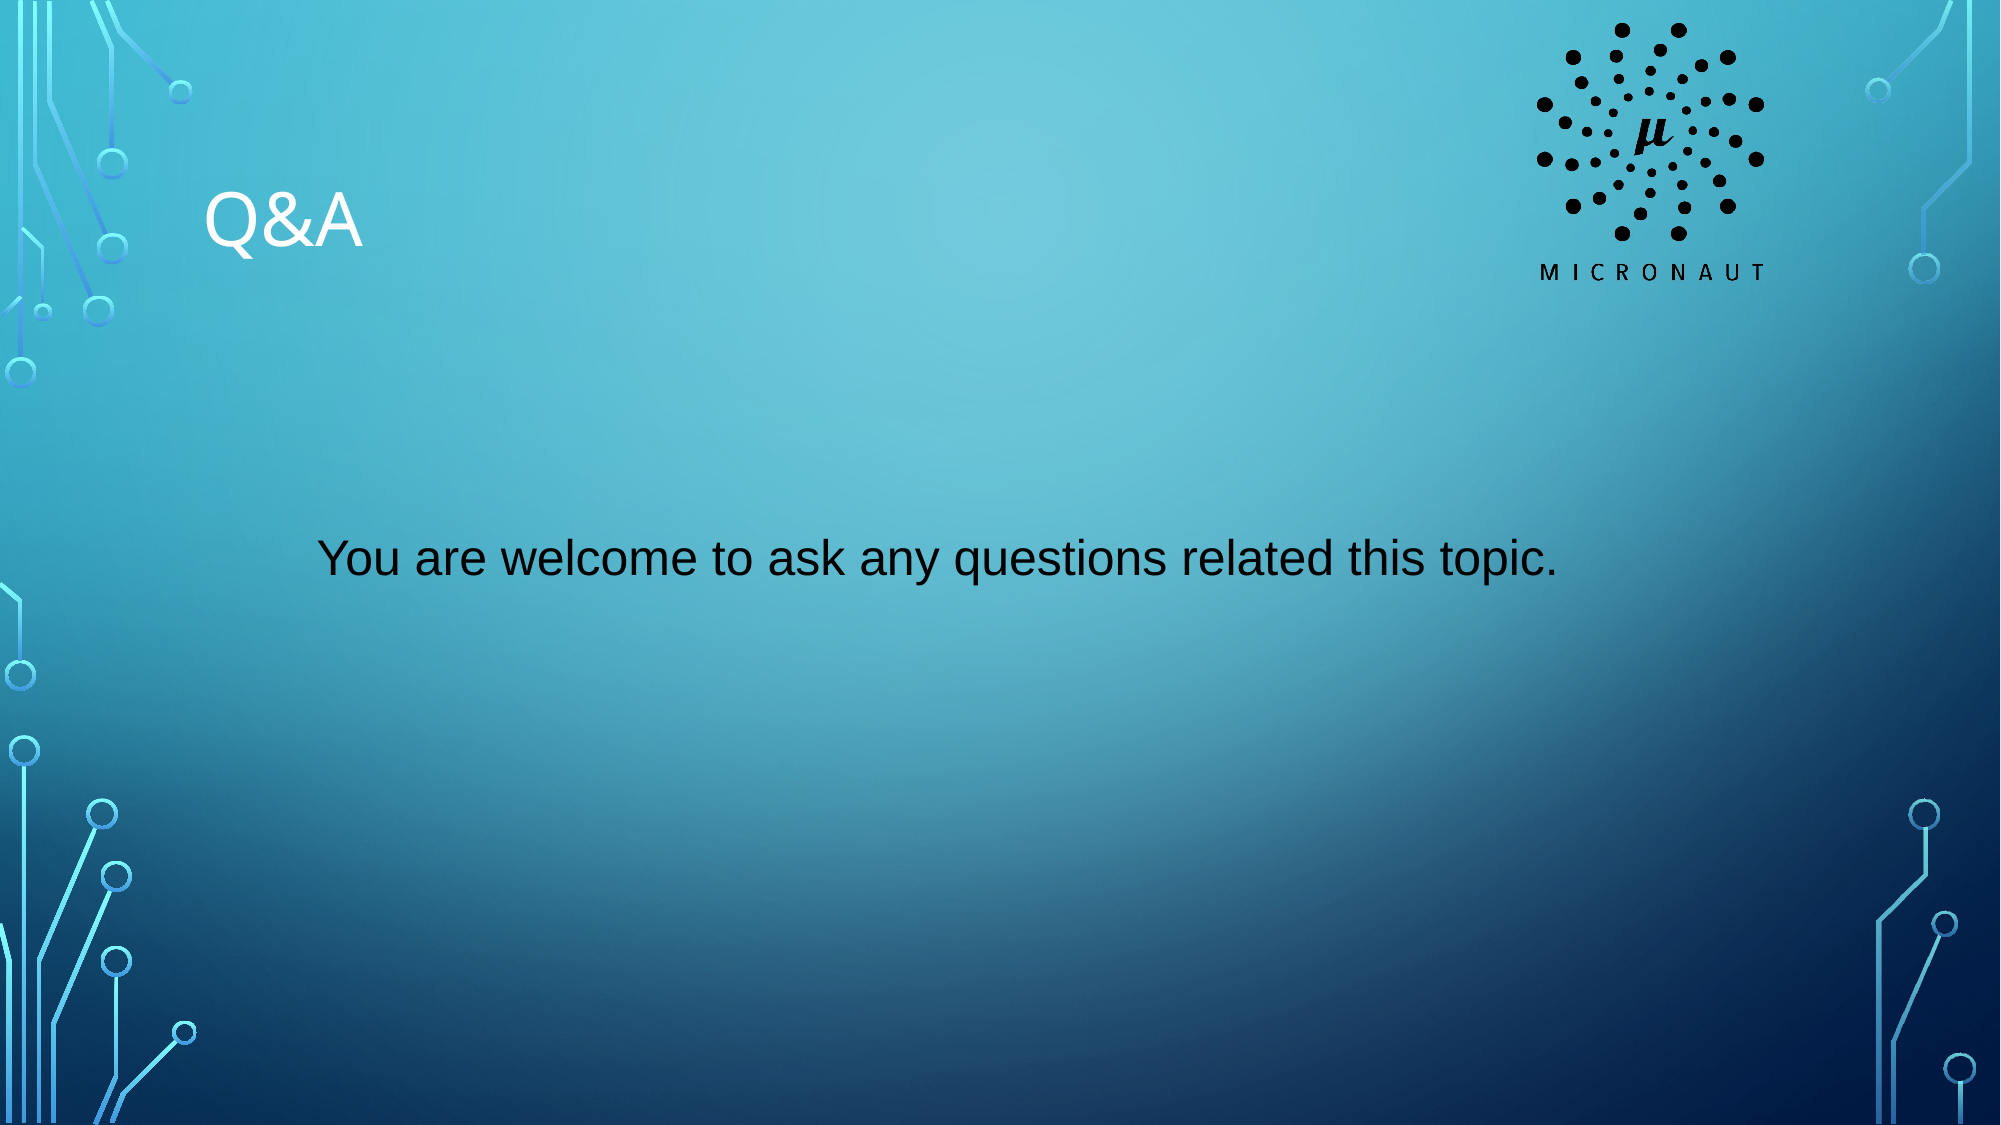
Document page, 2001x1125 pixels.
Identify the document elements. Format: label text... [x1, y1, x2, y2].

picture [1467, 0, 1833, 335]
list You are welcome to ask any questions related this topic. [301, 505, 1792, 685]
title Q&A [187, 101, 1813, 344]
